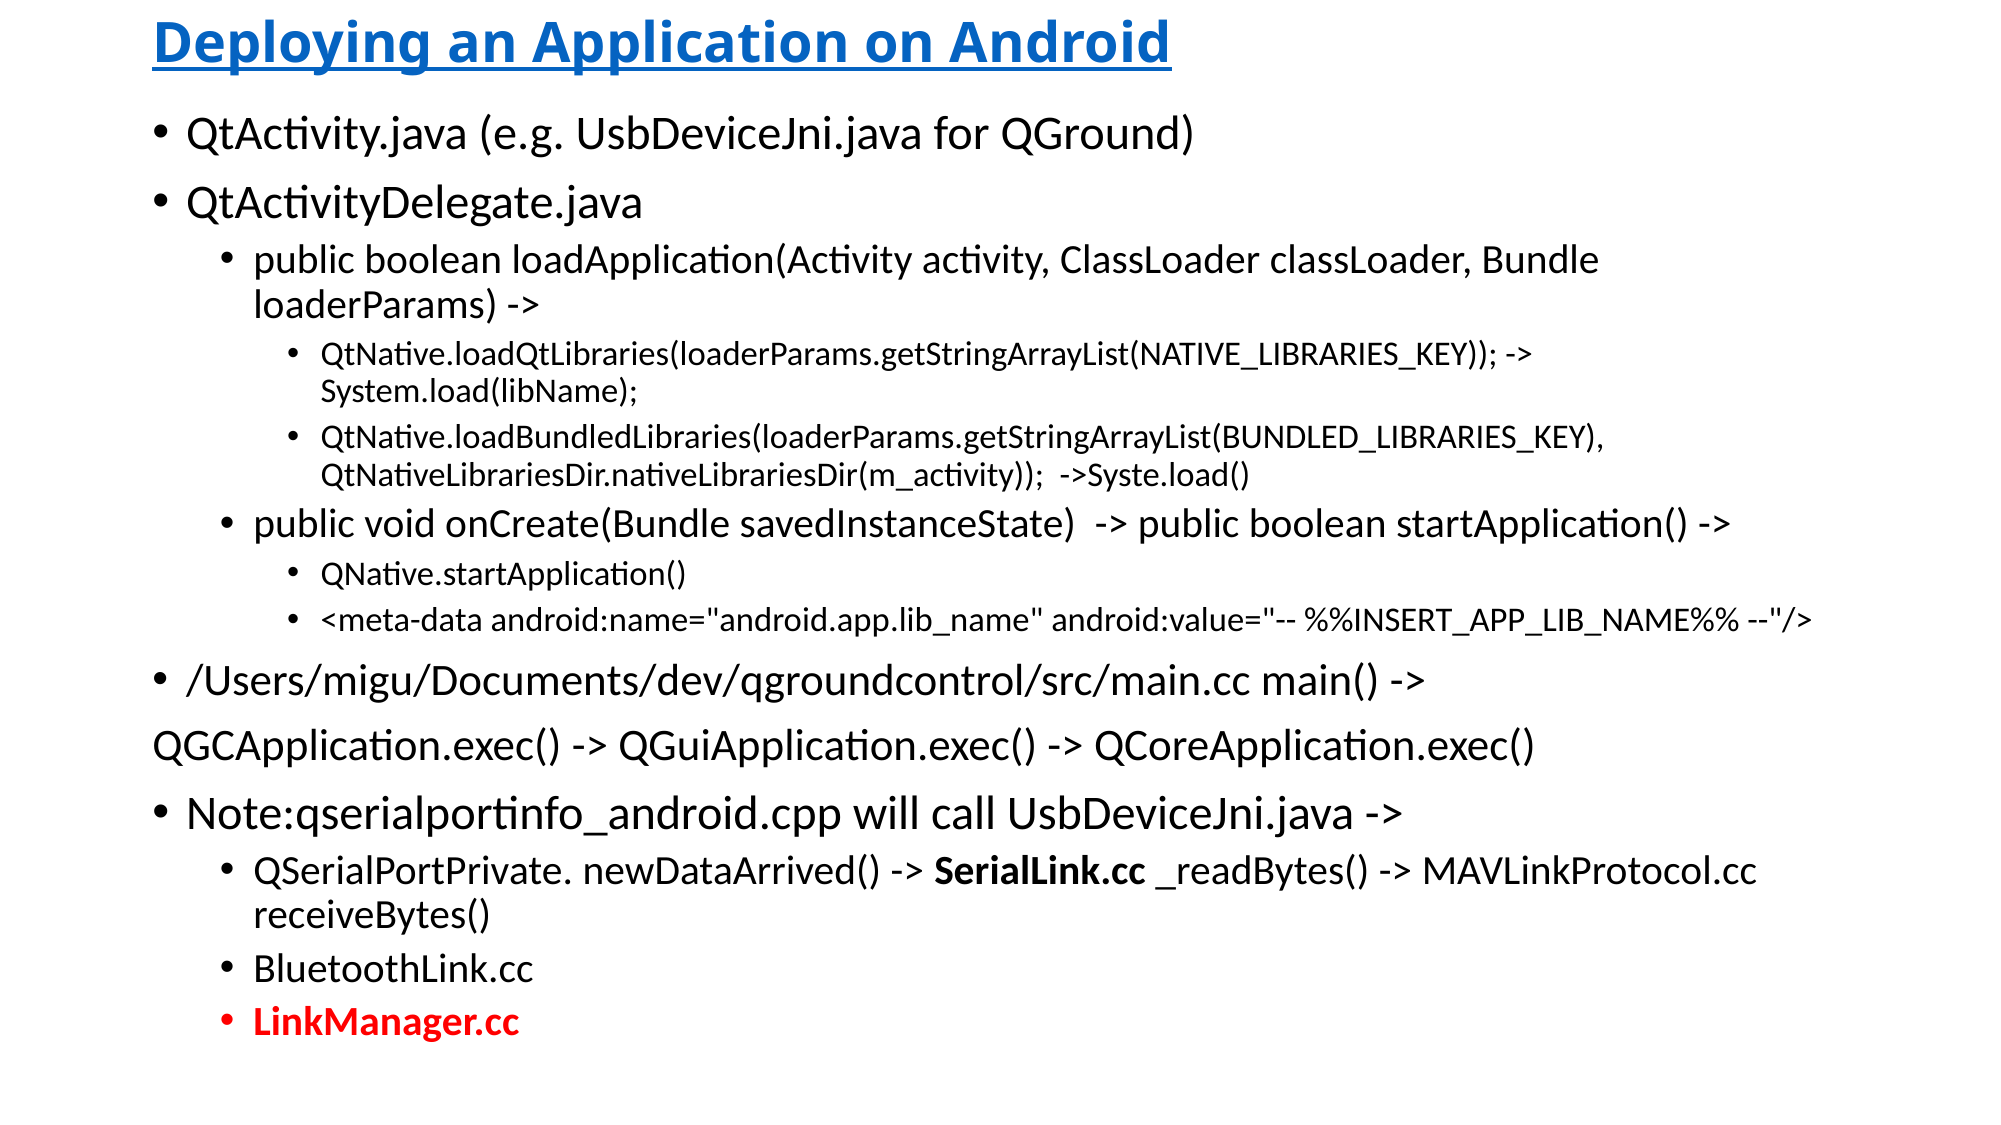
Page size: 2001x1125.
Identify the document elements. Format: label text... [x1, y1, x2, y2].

title Deploying an Application on Android [137, 0, 1863, 85]
list QtActivity.java (e.g. UsbDeviceJni.java for QGround) QtActivityDelegate.java public boolean loadApplication(Activity activity, ClassLoader classLoader, Bundle loaderParams) -> QtNative.loadQtLibraries(loaderParams.getStringArrayList(NATIVE_LIBRARIES_KEY)); -> System.load(libName); QtNative.loadBundledLibraries(loaderParams.getStringArrayList(BUNDLED_LIBRARIES_KEY), QtNativeLibrariesDir.nativeLibrariesDir(m_activity)); ->Syste.load() public void onCreate(Bundle savedInstanceState) -> public boolean startApplication() -> QNative.startApplication() <meta-data android:name="android.app.lib_name" android:value="-- %%INSERT_APP_LIB_NAME%% --"/> /Users/migu/Documents/dev/qgroundcontrol/src/main.cc main() -> QGCApplication.exec() -> QGuiApplication.exec() -> QCoreApplication.exec() Note:qserialportinfo_android.cpp will call UsbDeviceJni.java -> QSerialPortPrivate. newDataArrived() -> SerialLink.cc _readBytes() -> MAVLinkProtocol.cc receiveBytes() BluetoothLink.cc LinkManager.cc [137, 99, 1863, 1062]
